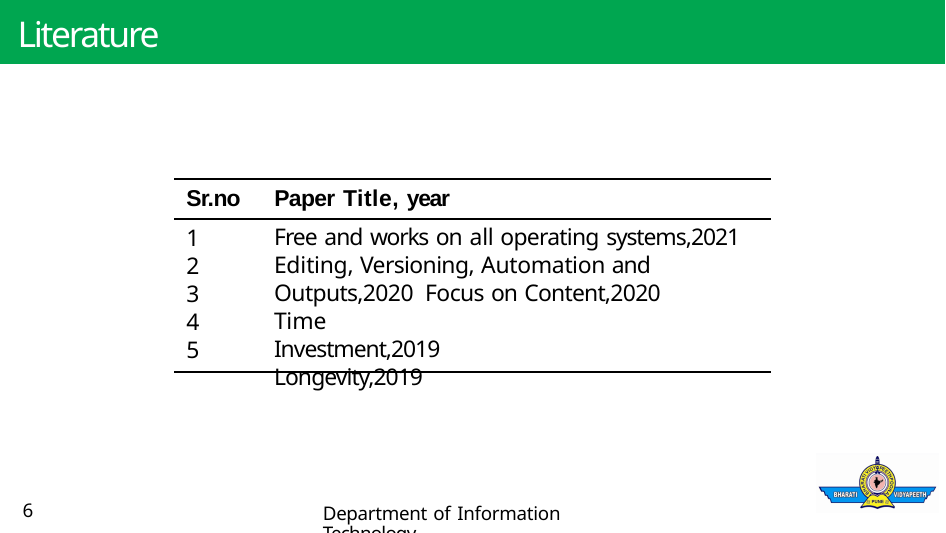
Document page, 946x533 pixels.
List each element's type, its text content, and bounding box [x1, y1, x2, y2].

slide_number 6 [16, 504, 49, 533]
picture [816, 453, 939, 513]
text_box 1 2 3 4 5 [184, 221, 201, 364]
title Literature Survey [15, 9, 262, 102]
text_box Sr.no [184, 181, 244, 211]
text_box Paper Title, year [272, 181, 452, 211]
footer Department of Information Technology [320, 504, 638, 533]
text_box Free and works on all operating systems,2021 Editing, Versioning, Automation and Outputs,2020 Focus on Content,2020 Time Investment,2019 Longevity,2019 [272, 373, 761, 391]
text_box Free and works on all operating systems,2021 Editing, Versioning, Automation and Outputs,2020 Focus on Content,2020 Time Investment,2019 Longevity,2019 [272, 221, 761, 372]
